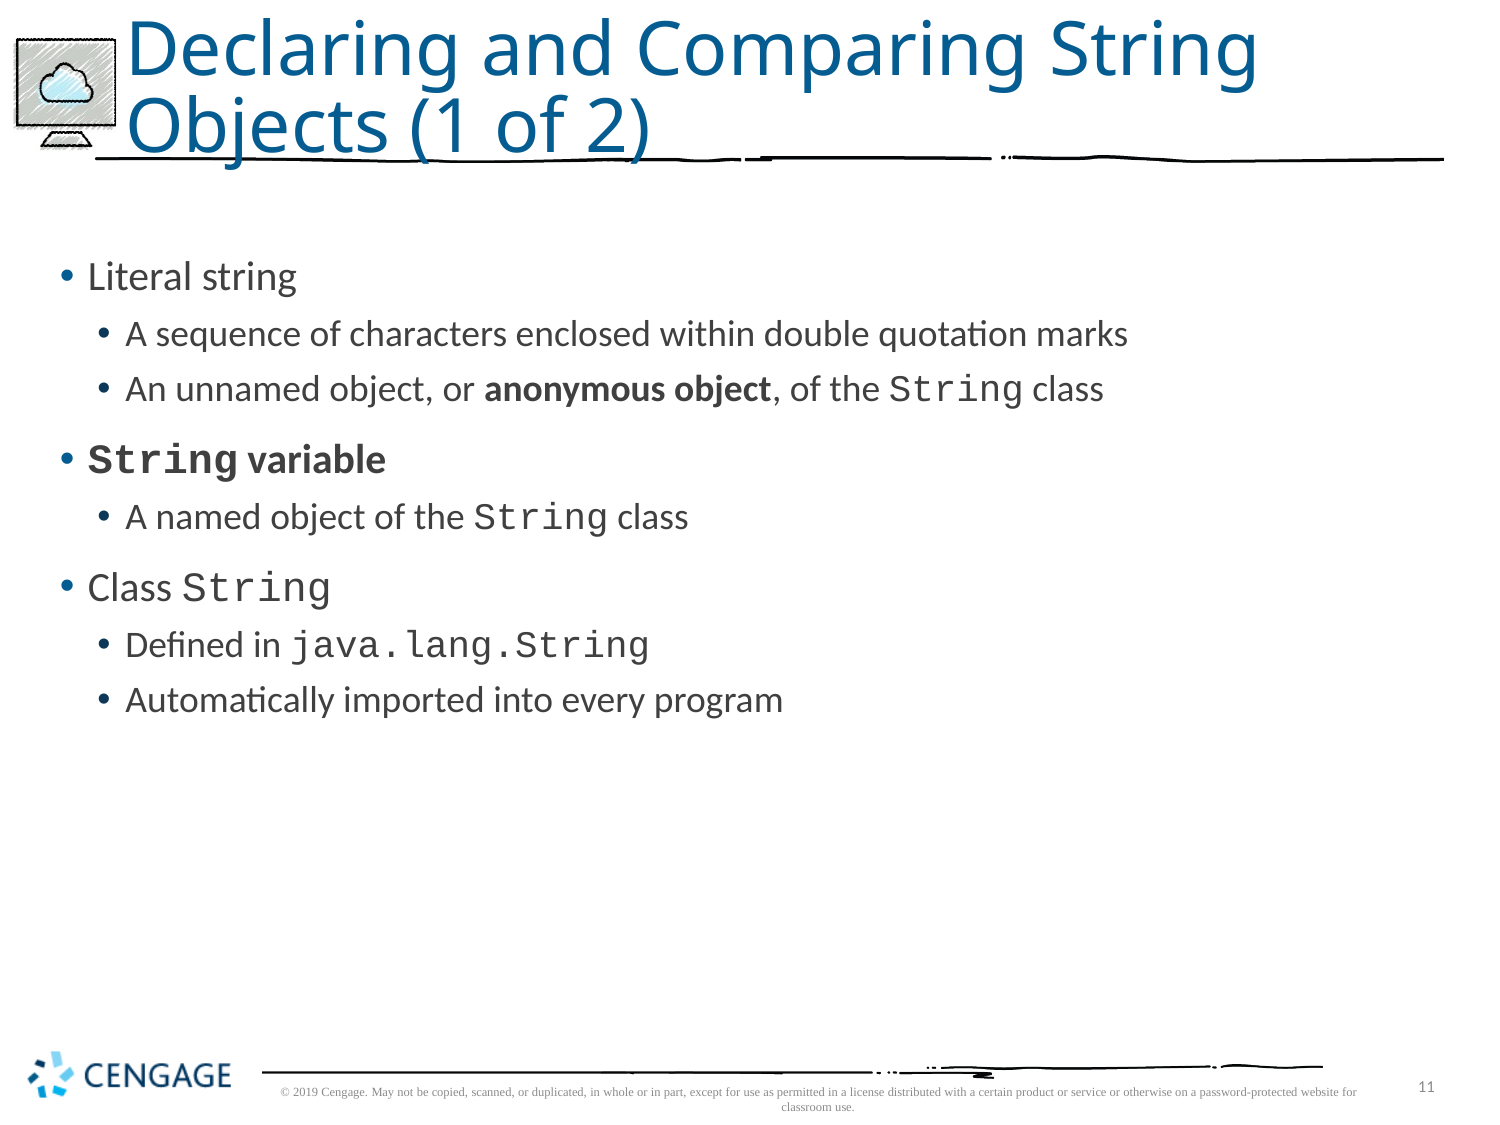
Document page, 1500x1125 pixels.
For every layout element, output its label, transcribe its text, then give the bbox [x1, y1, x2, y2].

picture [7, 1037, 244, 1111]
picture [262, 1064, 1323, 1079]
title Declaring and Comparing String Objects (1 of 2) [125, 13, 1442, 169]
list Literal string A sequence of characters enclosed within double quotation marks An unnamed object, or anonymous object, of the String class String variable A named object of the String class Class String Defined in java.lang.String Automatically imported into every program [59, 252, 1441, 725]
picture [13, 36, 117, 151]
picture [95, 155, 125, 163]
footer © 2019 Cengage. May not be copied, scanned, or duplicated, in whole or in part, except for use as permitted in a license distributed with a certain product or service or otherwise on a password-protected website for classroom use. [262, 1079, 1375, 1120]
